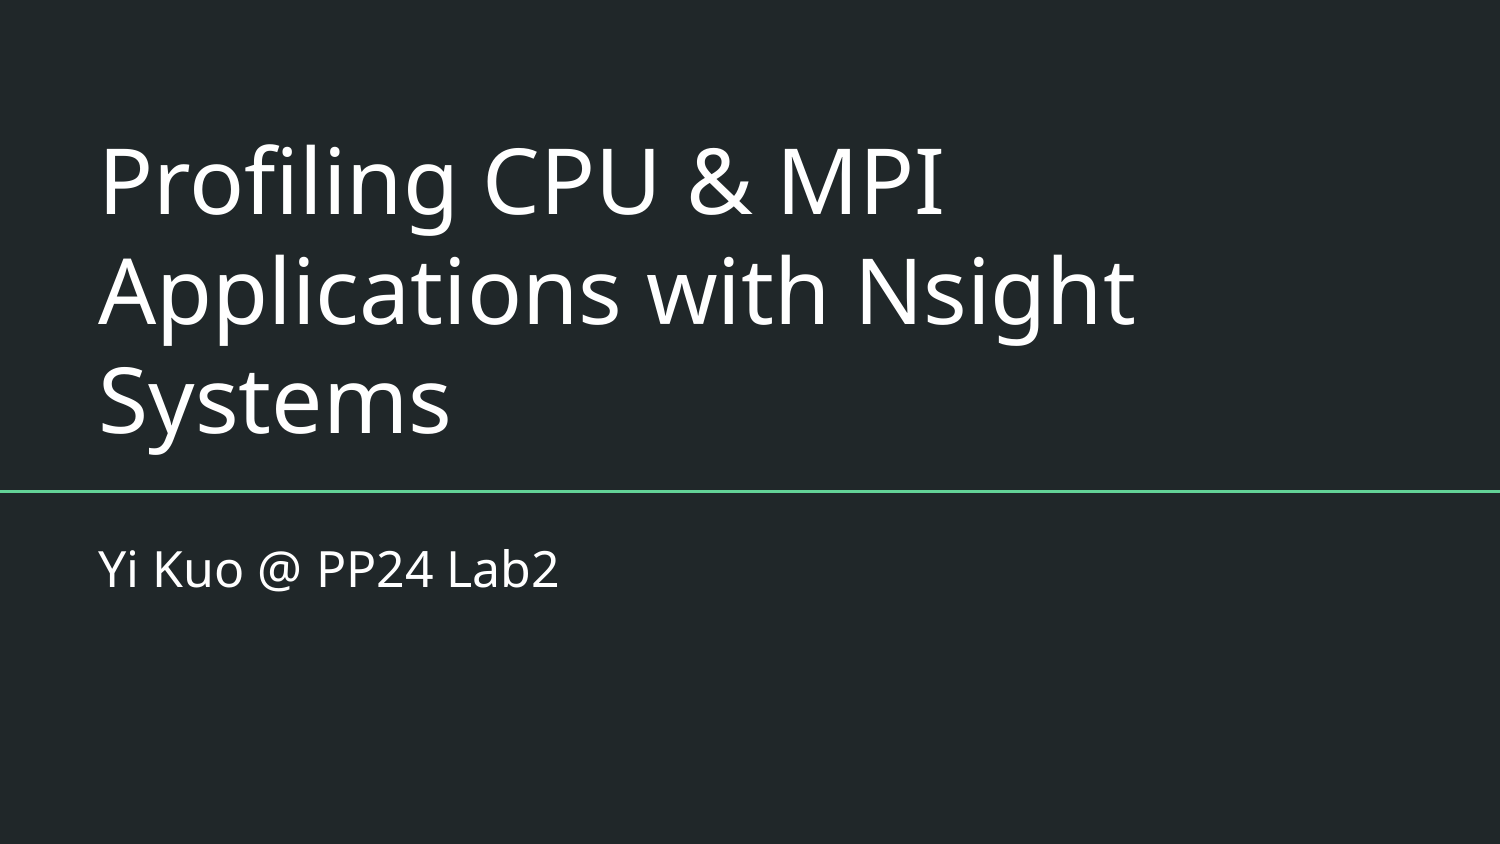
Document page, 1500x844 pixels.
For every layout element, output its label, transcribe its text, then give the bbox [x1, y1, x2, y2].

title Profiling CPU & MPI Applications with Nsight Systems [83, 206, 1417, 467]
subtitle Yi Kuo @ PP24 Lab2 [83, 522, 1417, 626]
